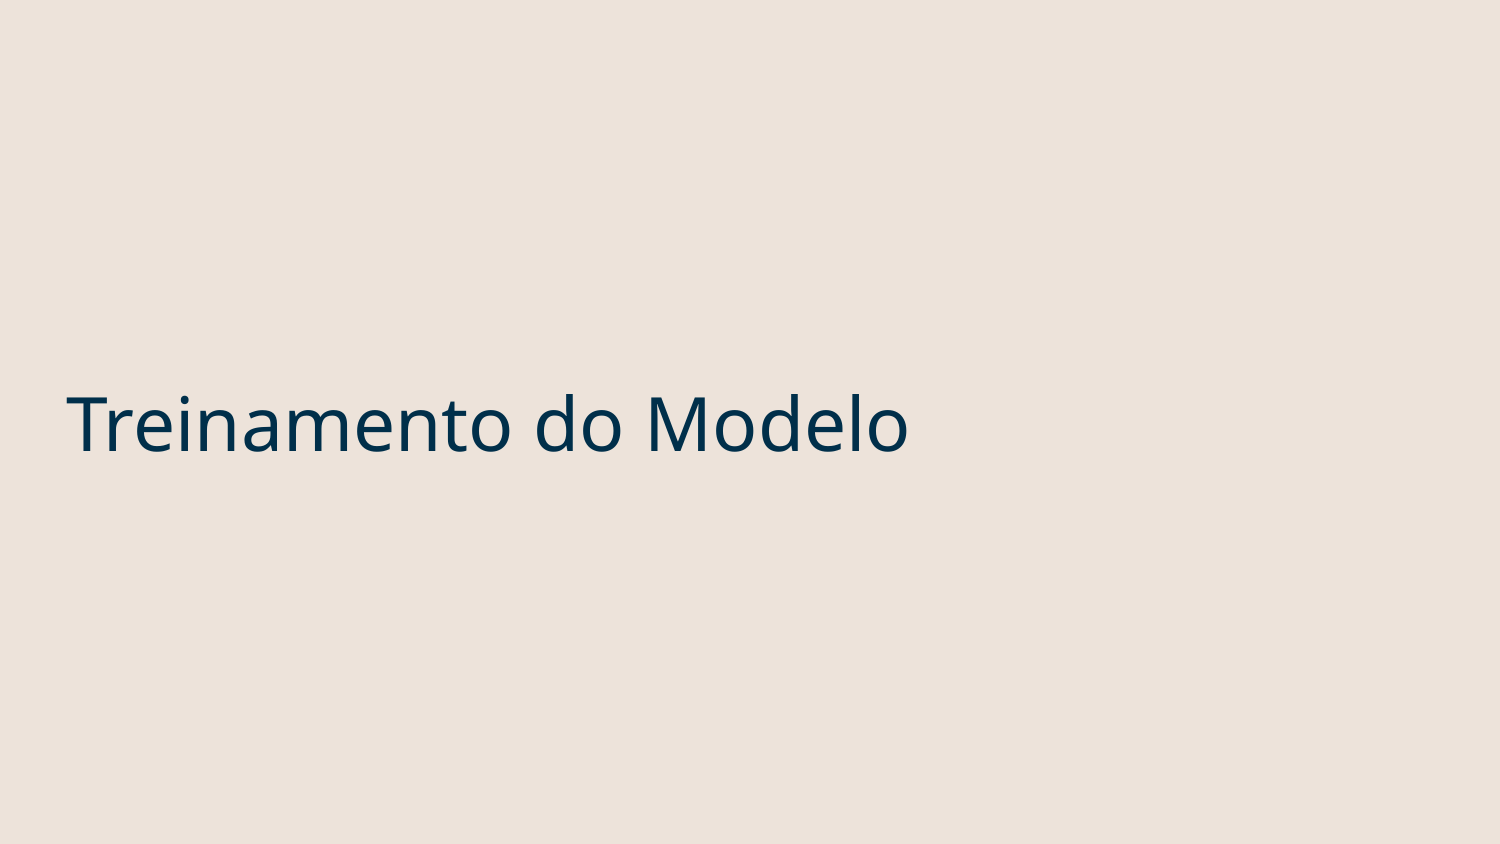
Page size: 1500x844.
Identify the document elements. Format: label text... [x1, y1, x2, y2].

title Treinamento do Modelo [51, 130, 1076, 713]
